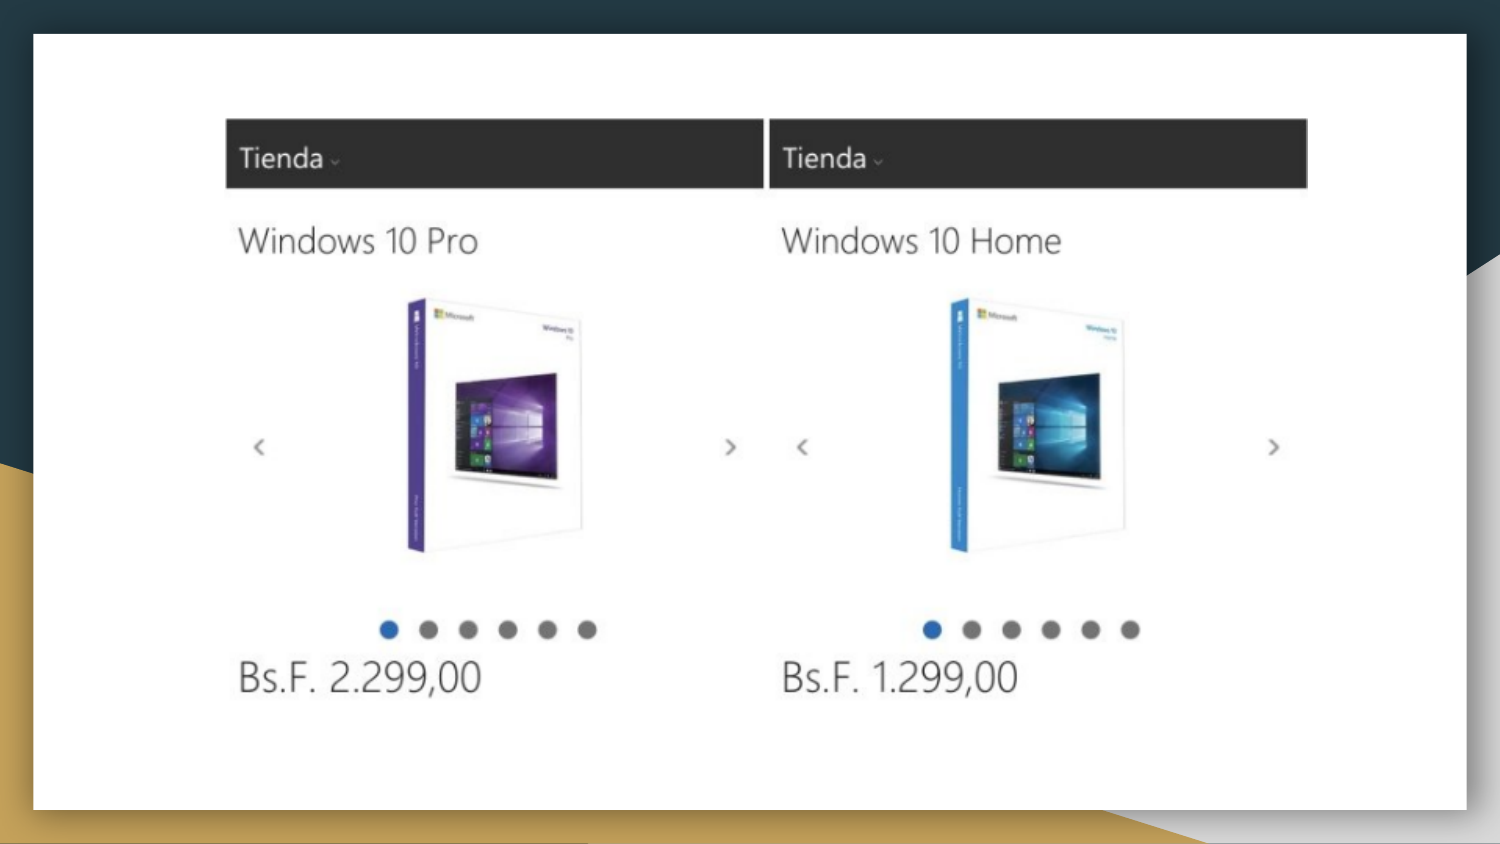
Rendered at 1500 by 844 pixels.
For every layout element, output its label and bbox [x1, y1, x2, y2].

picture [224, 118, 1308, 709]
